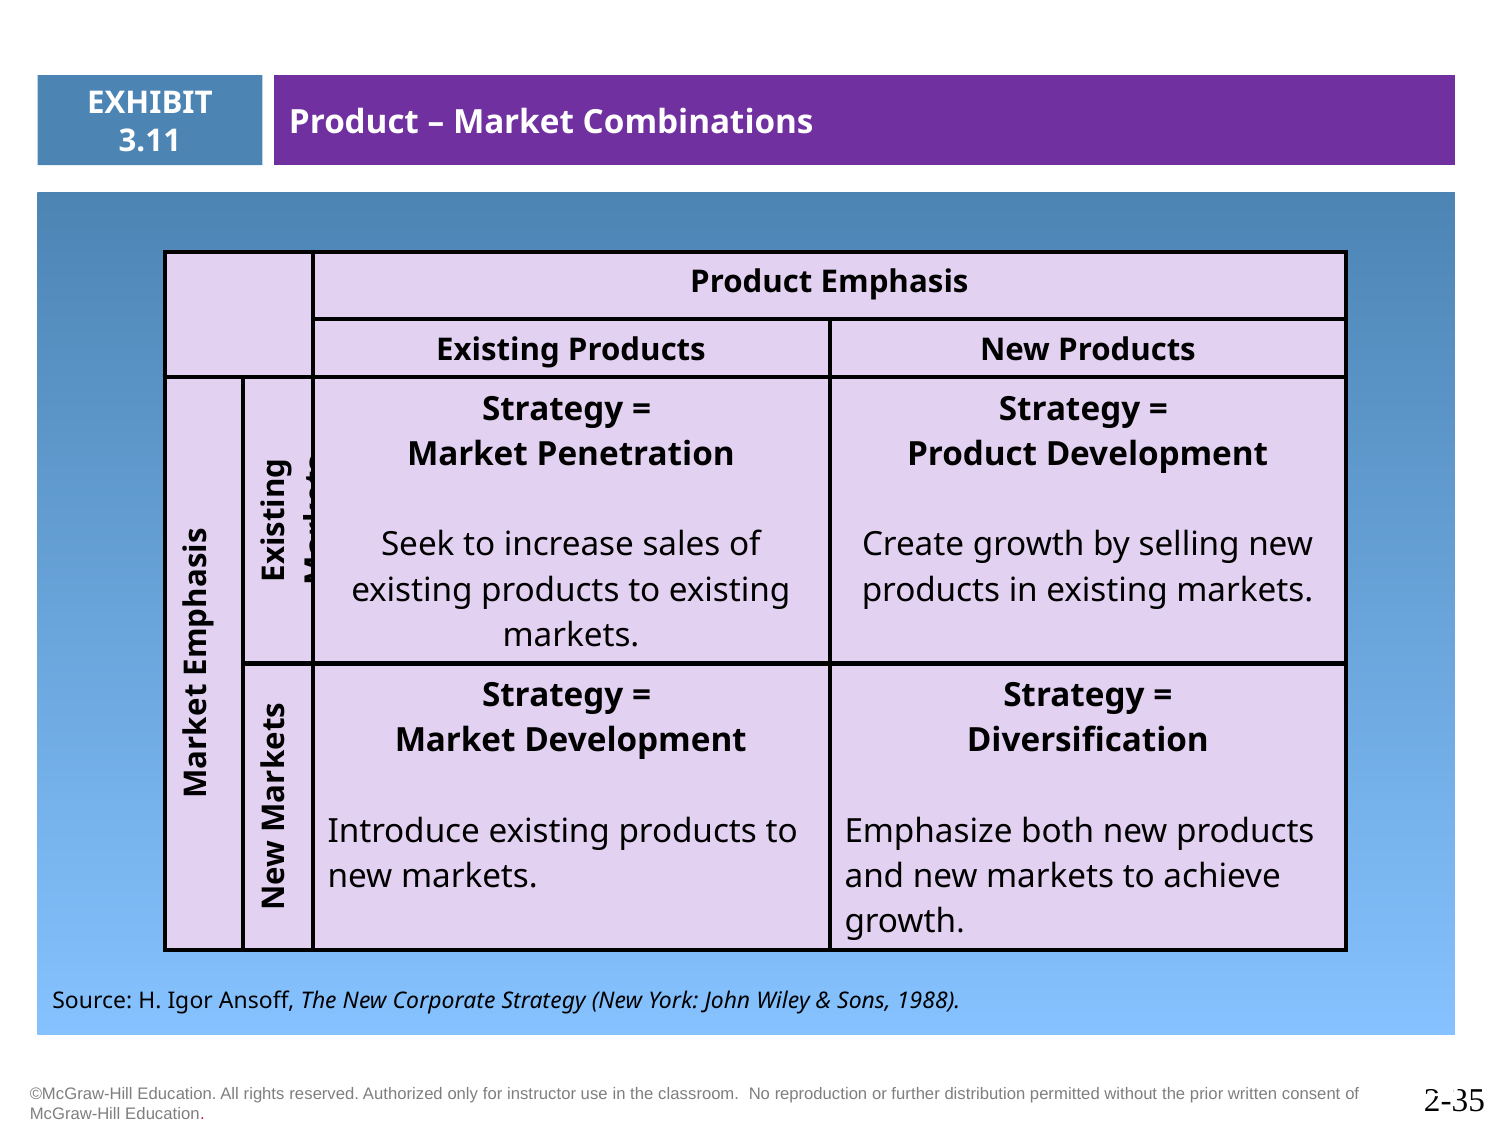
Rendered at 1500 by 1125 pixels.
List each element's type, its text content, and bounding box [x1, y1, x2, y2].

footer ©McGraw-Hill Education. All rights reserved. Authorized only for instructor use in the classroom. No reproduction or further distribution permitted without the prior written consent of McGraw-Hill Education. [15, 1072, 1438, 1125]
table_cell Market Emphasis [167, 379, 241, 948]
table_header Product Emphasis [315, 254, 1344, 317]
text_box 2-35 [1438, 1063, 1500, 1125]
slide_number 35 [1346, 1034, 1474, 1113]
table_cell Strategy = Product Development Create growth by selling new products in existing markets. [832, 379, 1344, 661]
table_cell Existing Markets [245, 379, 311, 661]
list EXHIBIT 3.11 [37, 75, 263, 166]
table_cell Strategy = Market Penetration Seek to increase sales of existing products to existing markets. [315, 379, 828, 661]
table_cell Strategy = Market Development Introduce existing products to new markets. [315, 666, 828, 948]
table_cell New Markets [245, 666, 311, 948]
table_header [167, 254, 311, 375]
table_cell New Products [832, 321, 1344, 375]
table_cell Existing Products [315, 321, 828, 375]
text_box Source: H. Igor Ansoff, The New Corporate Strategy (New York: John Wiley & Sons, 1988). [37, 977, 1455, 1021]
title Product – Market Combinations [274, 75, 1455, 165]
table_cell Strategy = Diversification Emphasize both new products and new markets to achieve growth. [832, 666, 1344, 948]
text_box [36, 191, 1456, 1036]
